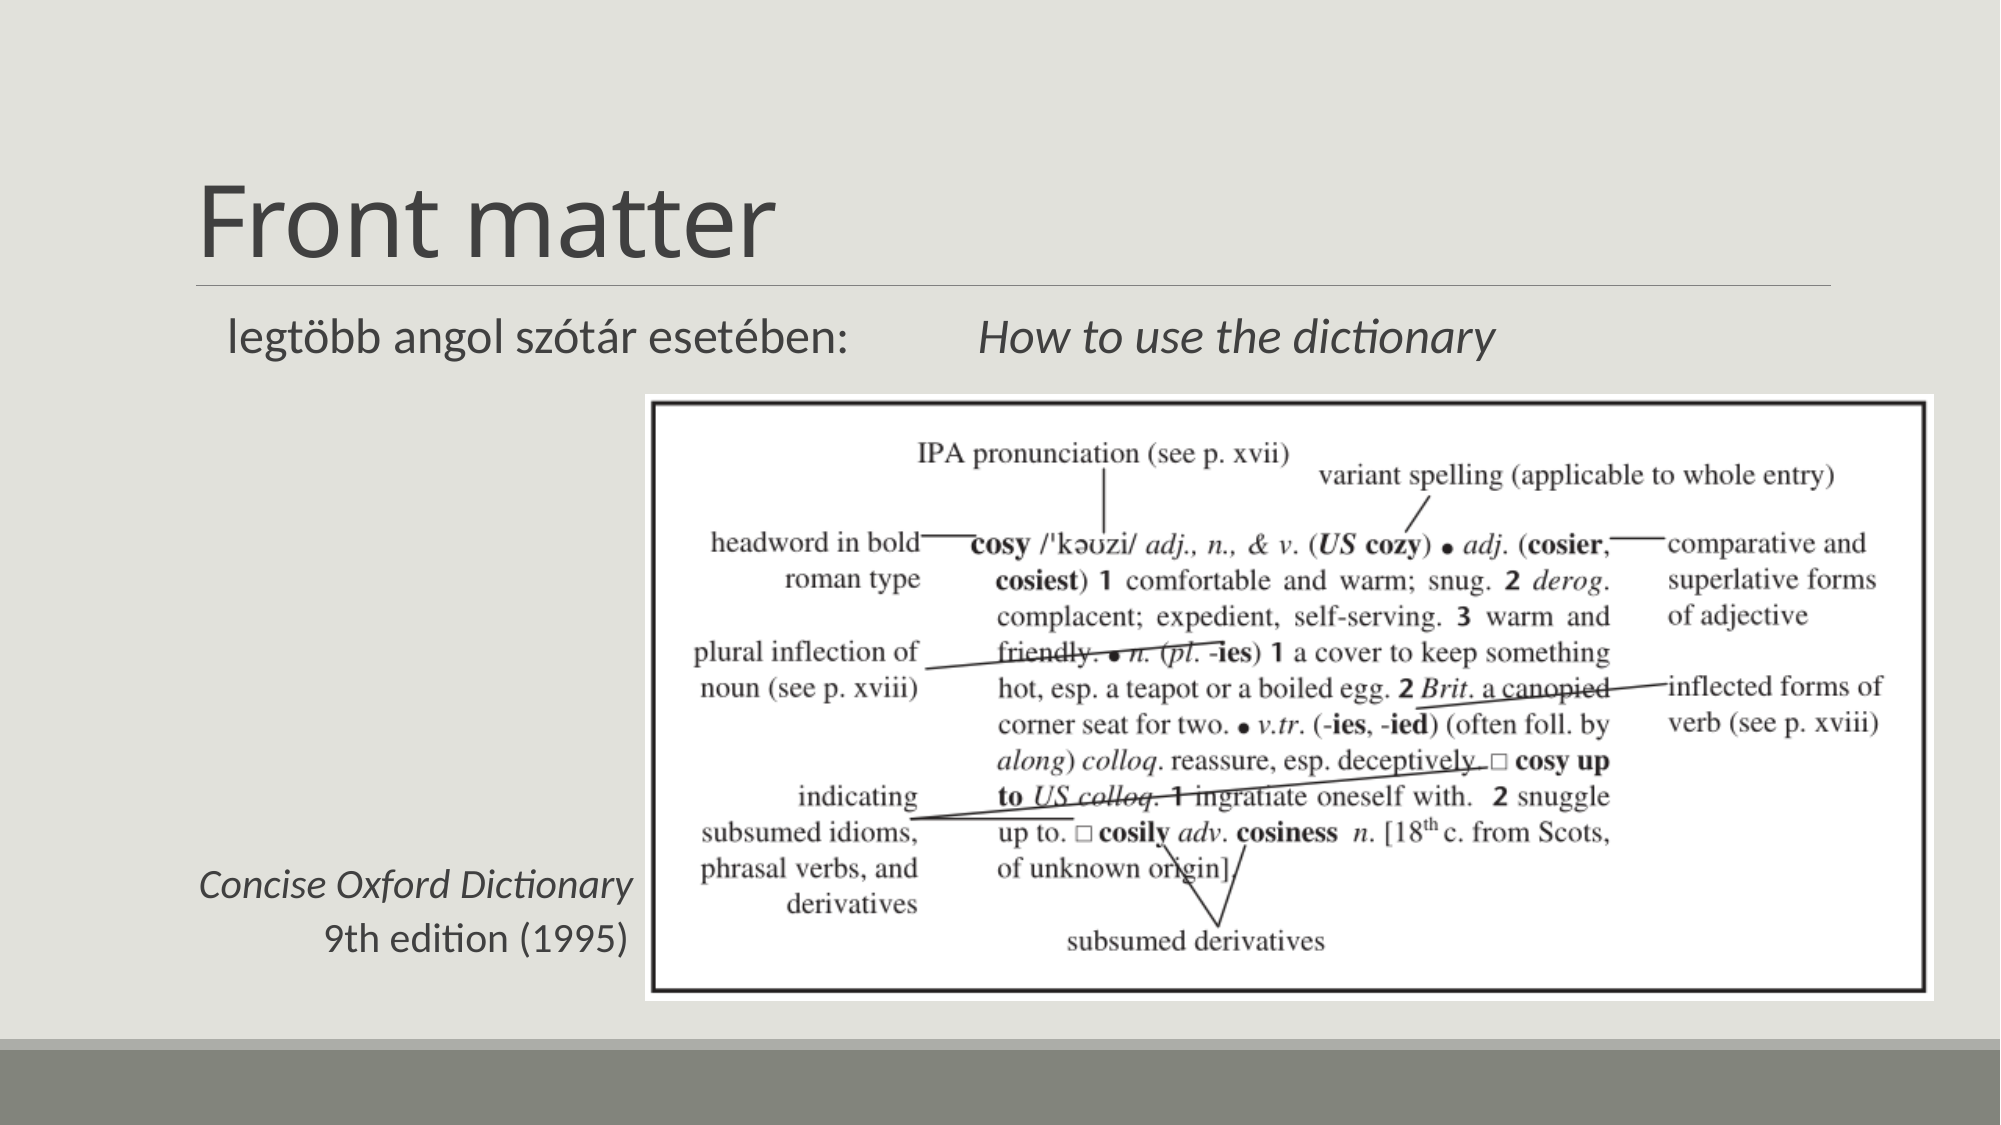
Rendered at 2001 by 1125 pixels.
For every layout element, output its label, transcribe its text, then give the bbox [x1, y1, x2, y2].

picture [644, 393, 1934, 1002]
list legtöbb angol szótár esetében: How to use the dictionary Concise Oxford Dictionary 9th edition (1995) [180, 302, 1830, 1001]
title Front matter [180, 47, 1830, 285]
